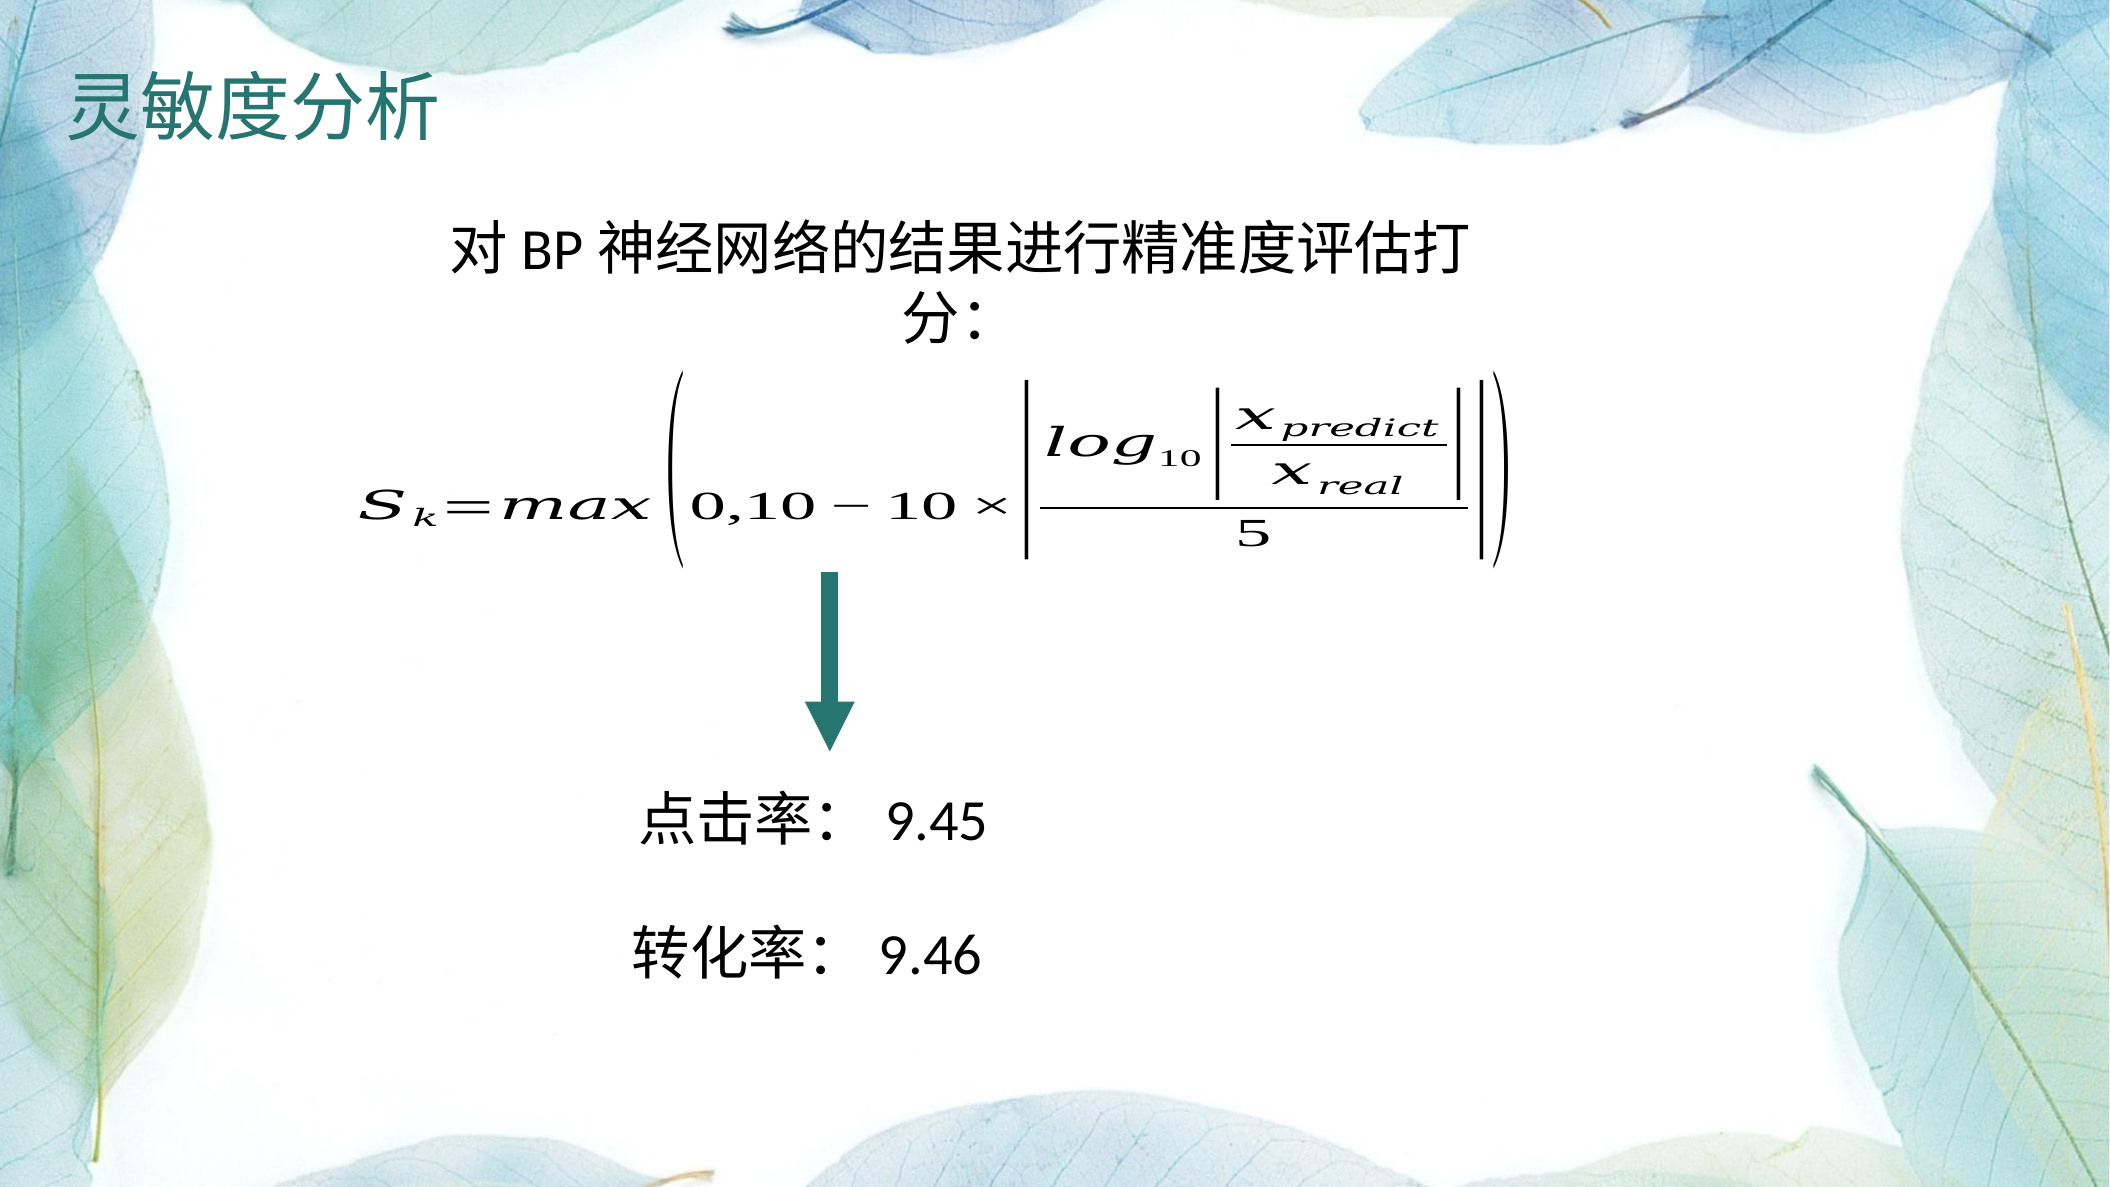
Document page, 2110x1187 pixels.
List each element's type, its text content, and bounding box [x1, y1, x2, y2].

picture [0, 0, 2110, 1187]
text_box 灵敏度分析 [50, 7, 583, 157]
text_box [357, 203, 1516, 995]
